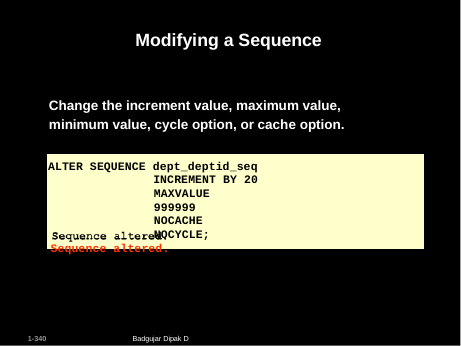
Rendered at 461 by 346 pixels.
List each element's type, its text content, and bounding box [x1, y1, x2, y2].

text_box Change the increment value, maximum value, minimum value, cycle option, or cache option. [46, 90, 360, 132]
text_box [42, 153, 430, 255]
text_box 1-340 [25, 331, 50, 343]
title Modifying a Sequence [133, 26, 327, 87]
text_box Badgujar Dipak D [130, 331, 327, 343]
